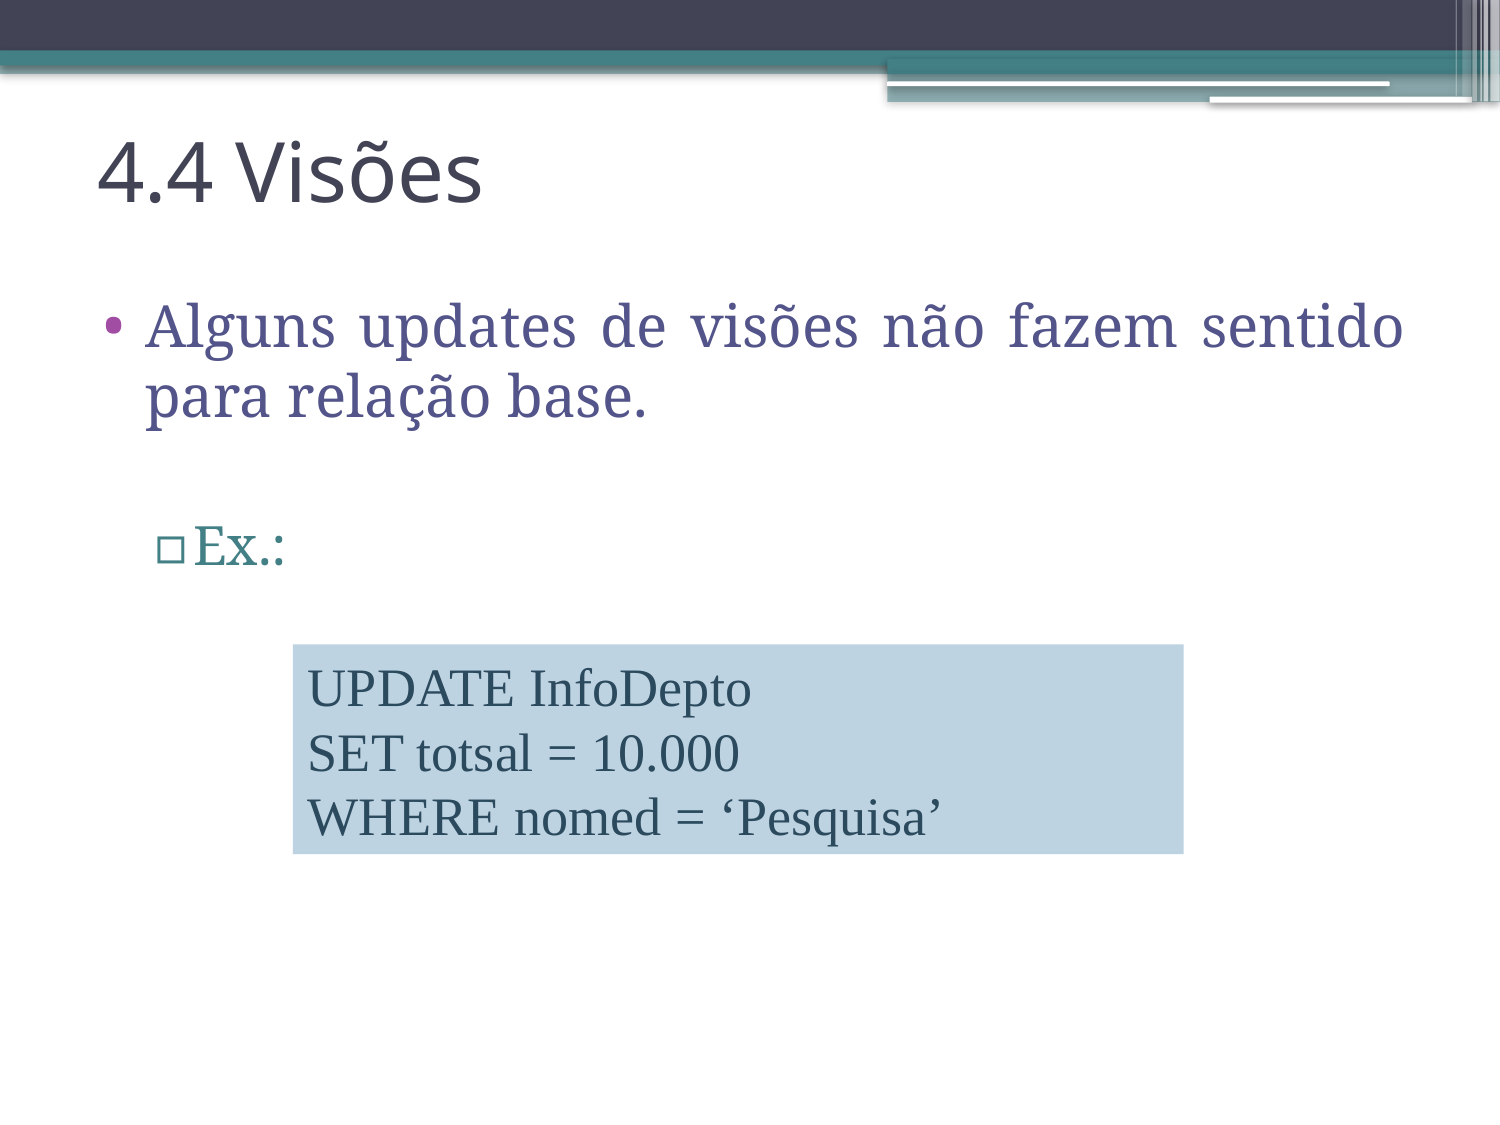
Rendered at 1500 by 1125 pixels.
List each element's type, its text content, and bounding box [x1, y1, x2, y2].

list Alguns updates de visões não fazem sentido para relação base. Ex.: [70, 281, 1421, 991]
text_box UPDATE InfoDepto SET totsal = 10.000 WHERE nomed = ‘Pesquisa’ [292, 644, 1184, 855]
title 4.4 Visões [82, 82, 1432, 257]
